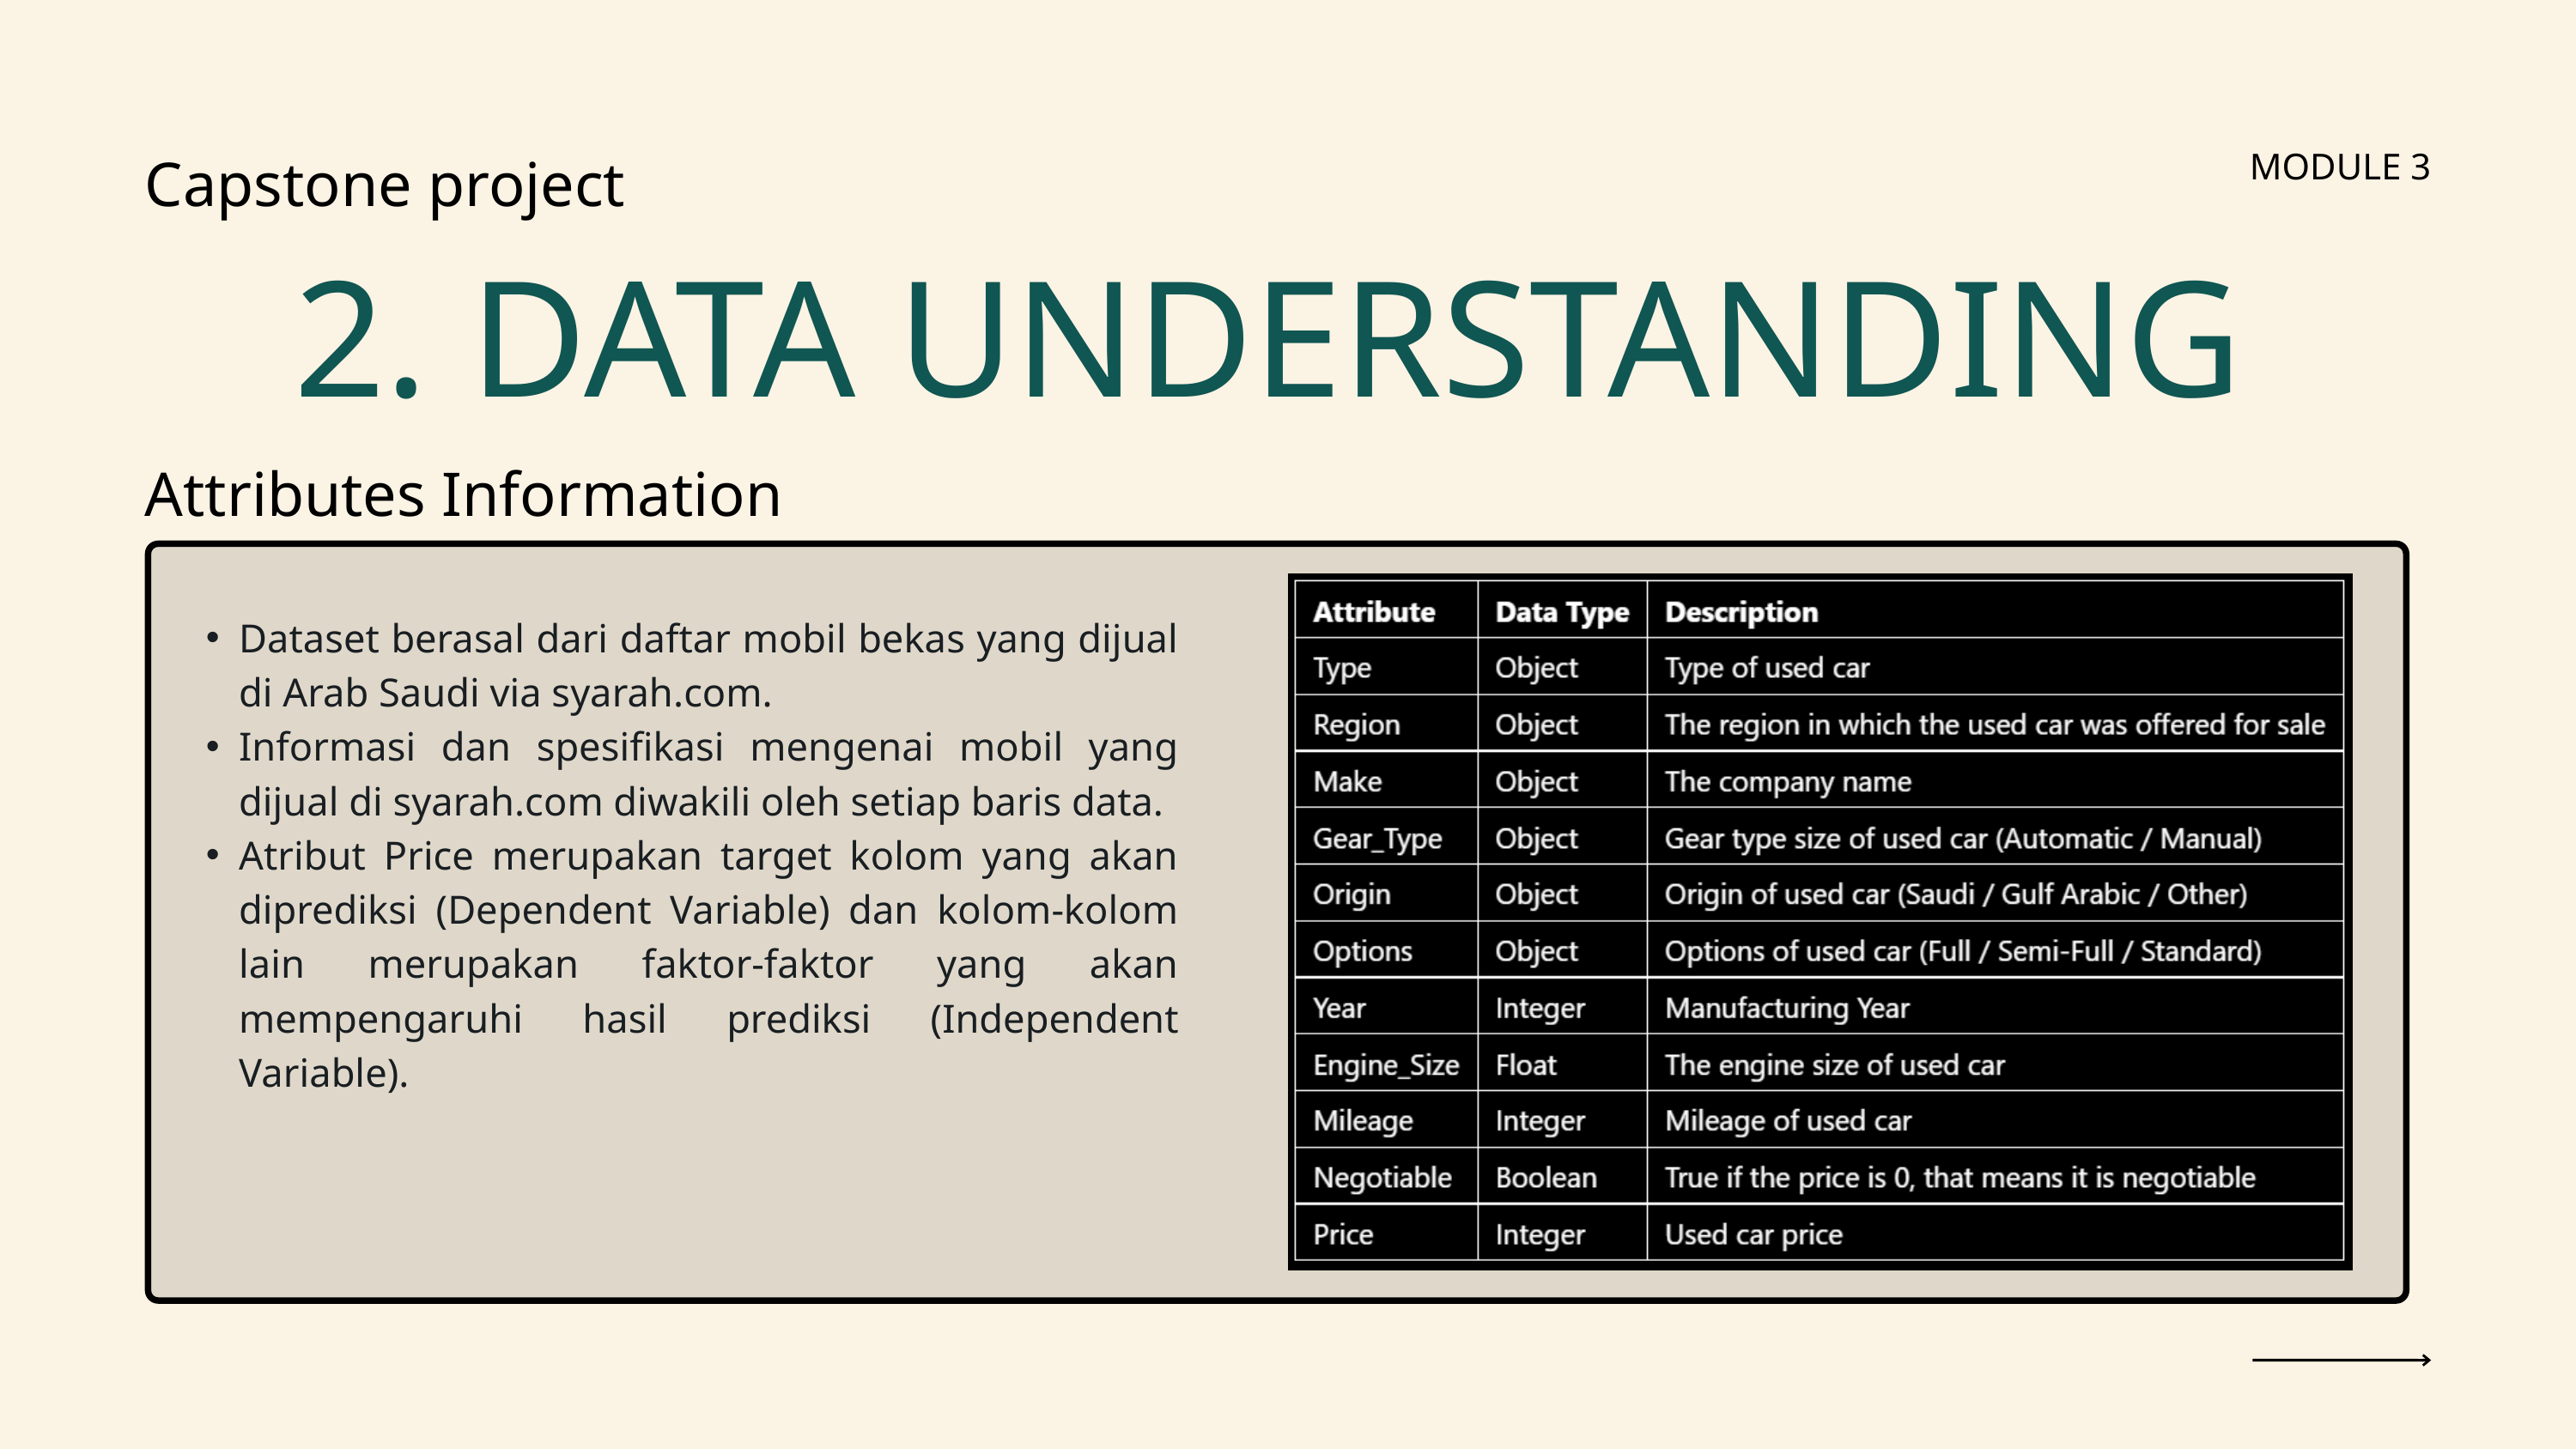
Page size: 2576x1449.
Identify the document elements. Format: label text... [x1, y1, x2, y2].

text_box [2252, 1354, 2432, 1367]
text_box Attributes Information [144, 444, 790, 529]
text_box MODULE 3 [2151, 136, 2432, 187]
text_box 2. DATA UNDERSTANDING [126, 269, 2409, 430]
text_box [144, 540, 2410, 1304]
text_box Capstone project [144, 134, 896, 219]
picture [1287, 573, 2354, 1270]
